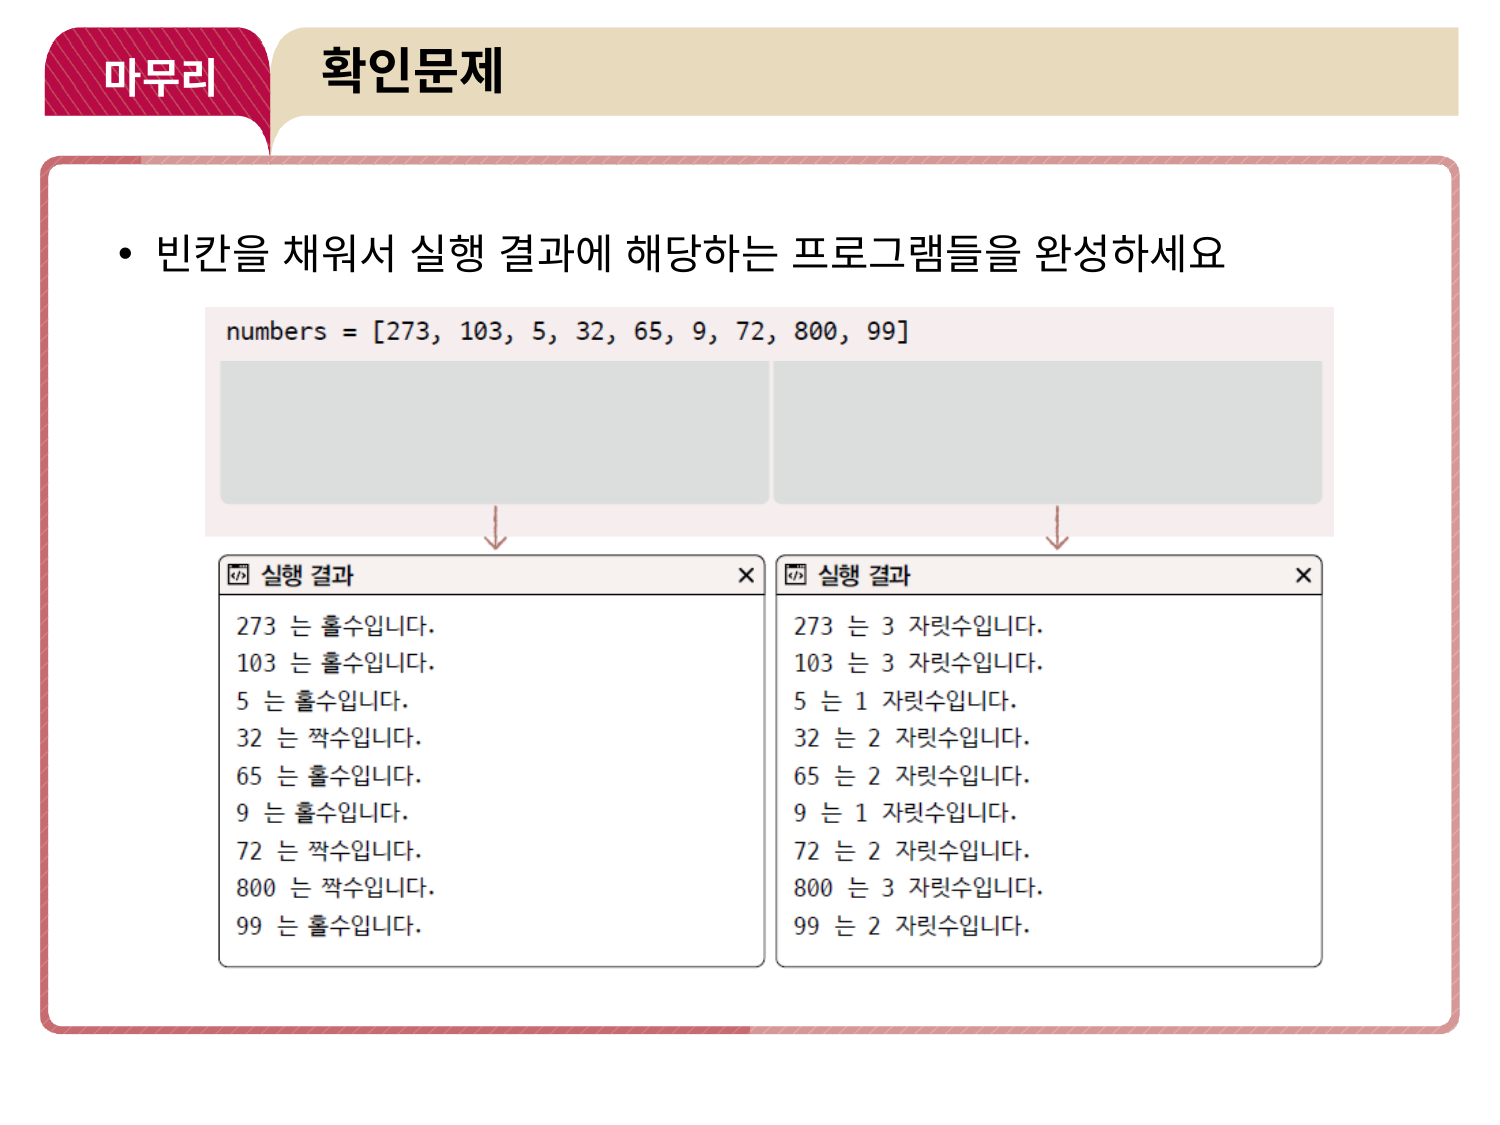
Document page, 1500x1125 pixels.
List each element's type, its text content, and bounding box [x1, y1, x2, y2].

picture [0, 0, 1500, 1043]
text_box 마무리 [88, 44, 235, 109]
title 확인문제 [306, 42, 1385, 105]
list 빈칸을 채워서 실행 결과에 해당하는 프로그램들을 완성하세요 [103, 195, 1397, 1014]
